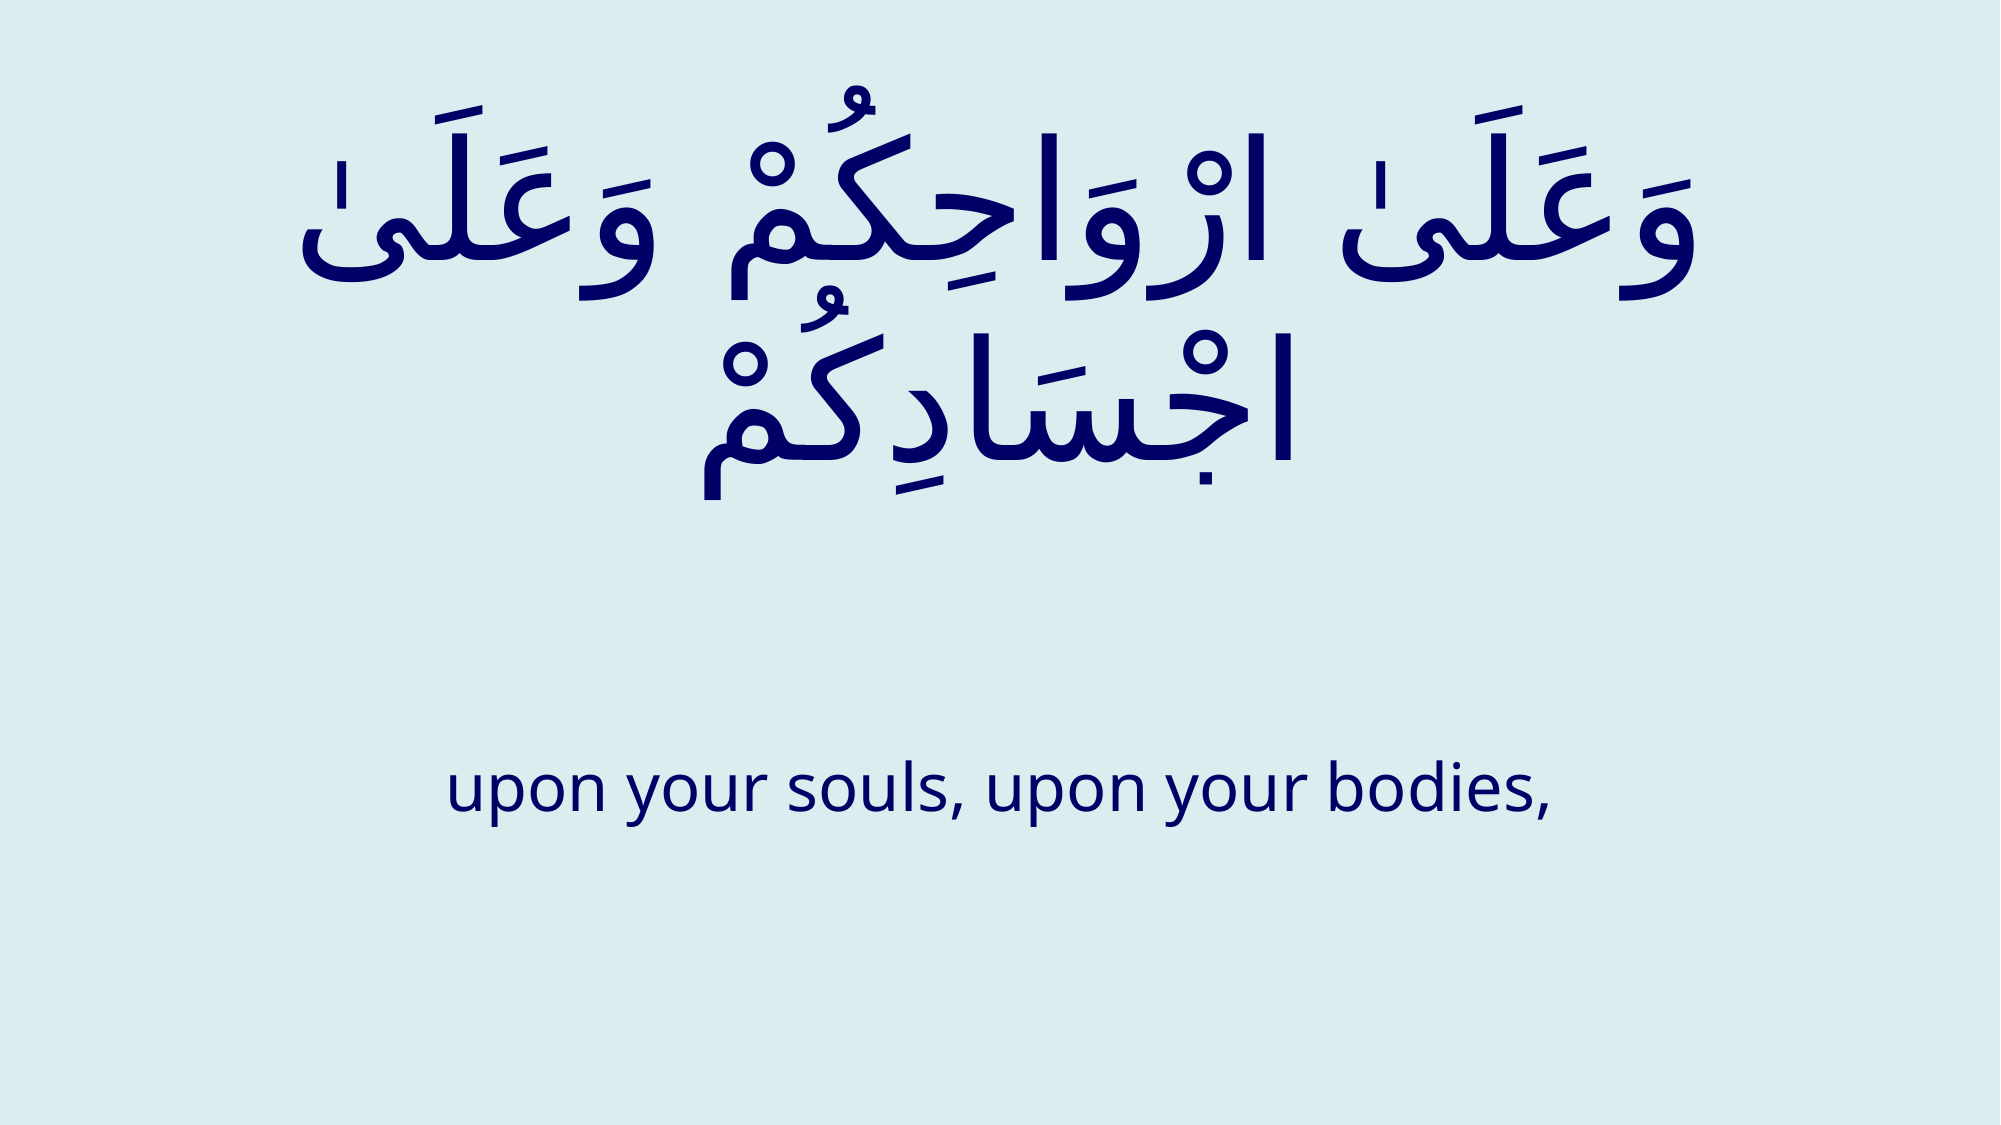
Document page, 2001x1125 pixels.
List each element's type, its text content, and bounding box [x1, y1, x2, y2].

title وَعَلَىٰ ارْوَاحِكُمْ وَعَلَىٰ اجْسَادِكُمْ [0, 200, 2000, 388]
list upon your souls, upon your bodies, [356, 737, 1644, 1050]
